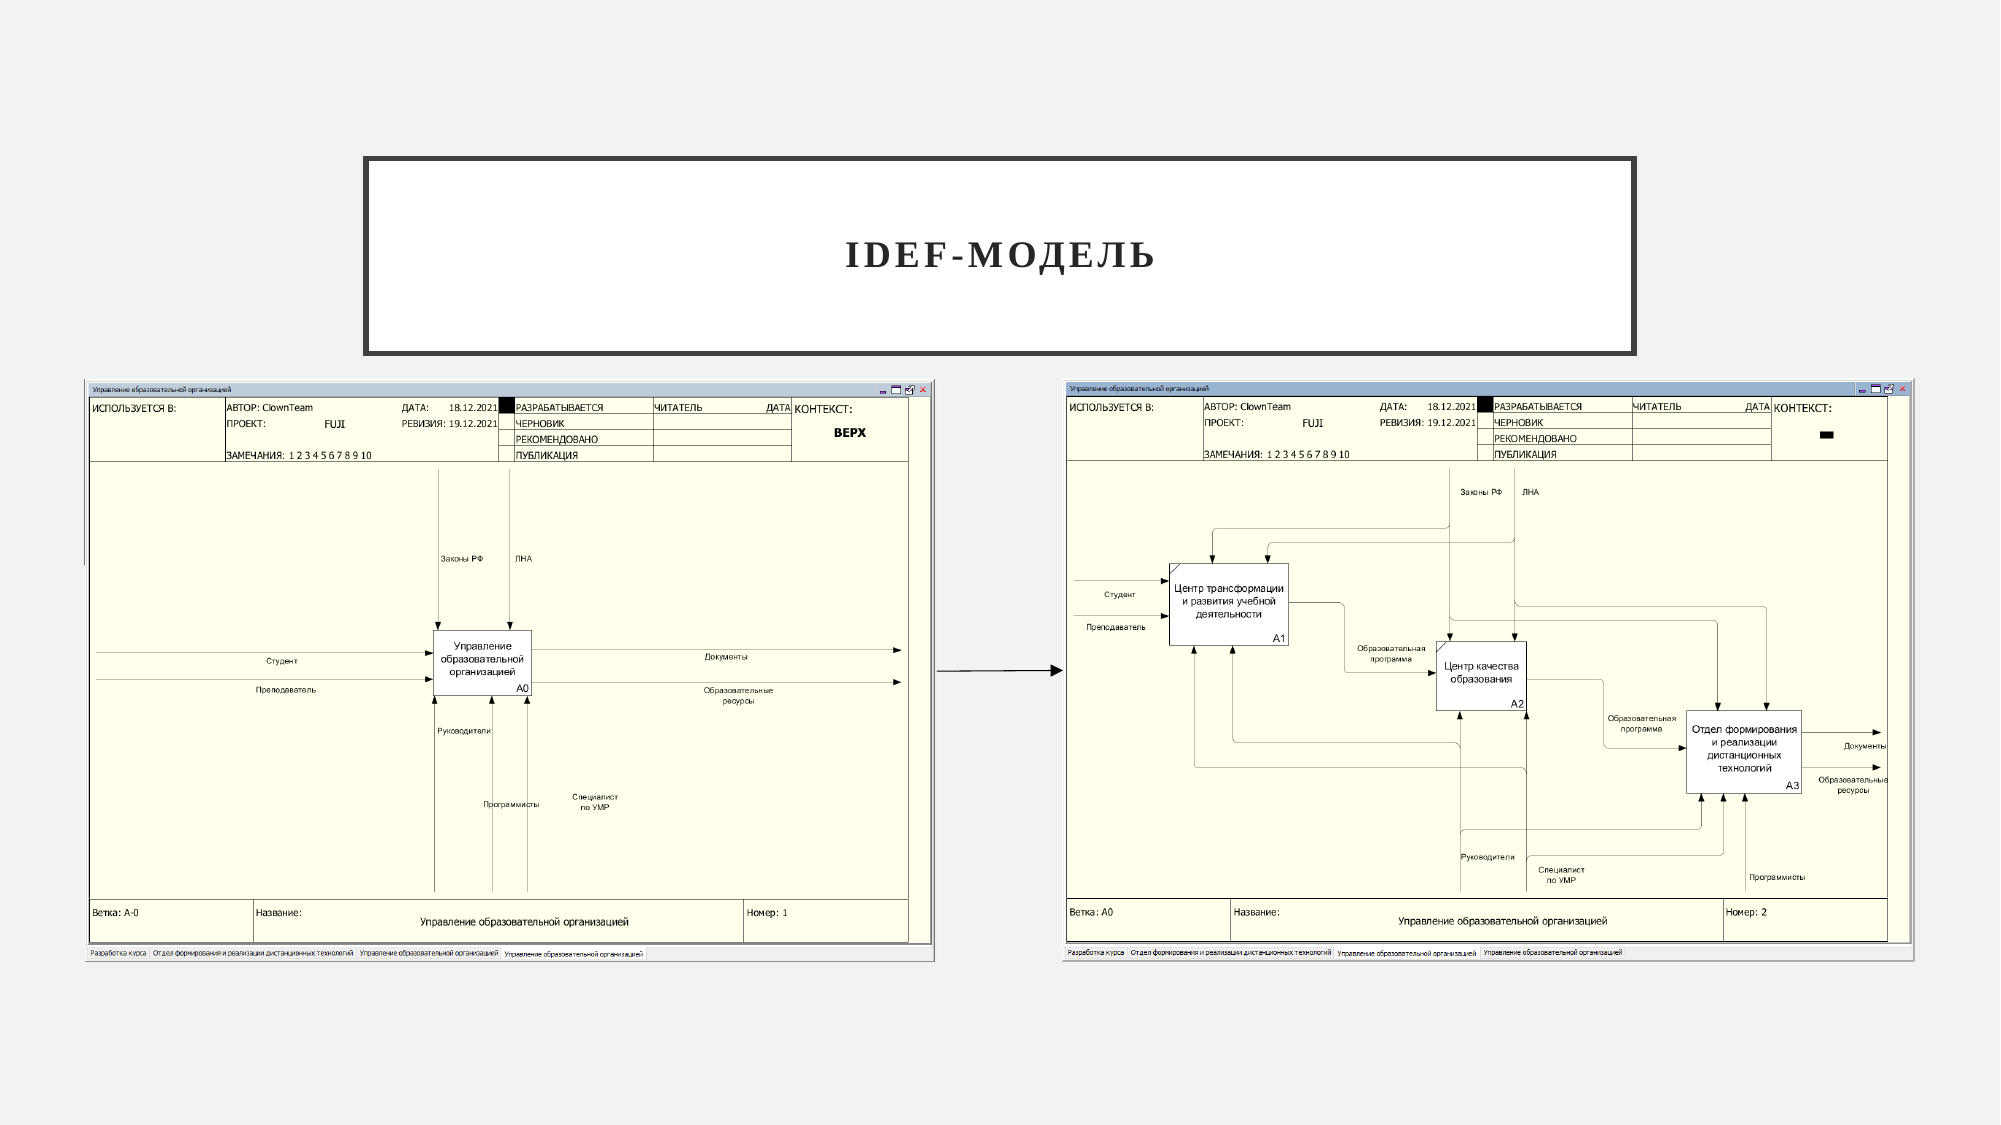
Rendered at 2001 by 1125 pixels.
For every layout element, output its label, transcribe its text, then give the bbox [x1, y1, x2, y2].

picture [1062, 378, 1916, 963]
picture [84, 379, 938, 963]
title IDEF-модель [363, 156, 1637, 356]
